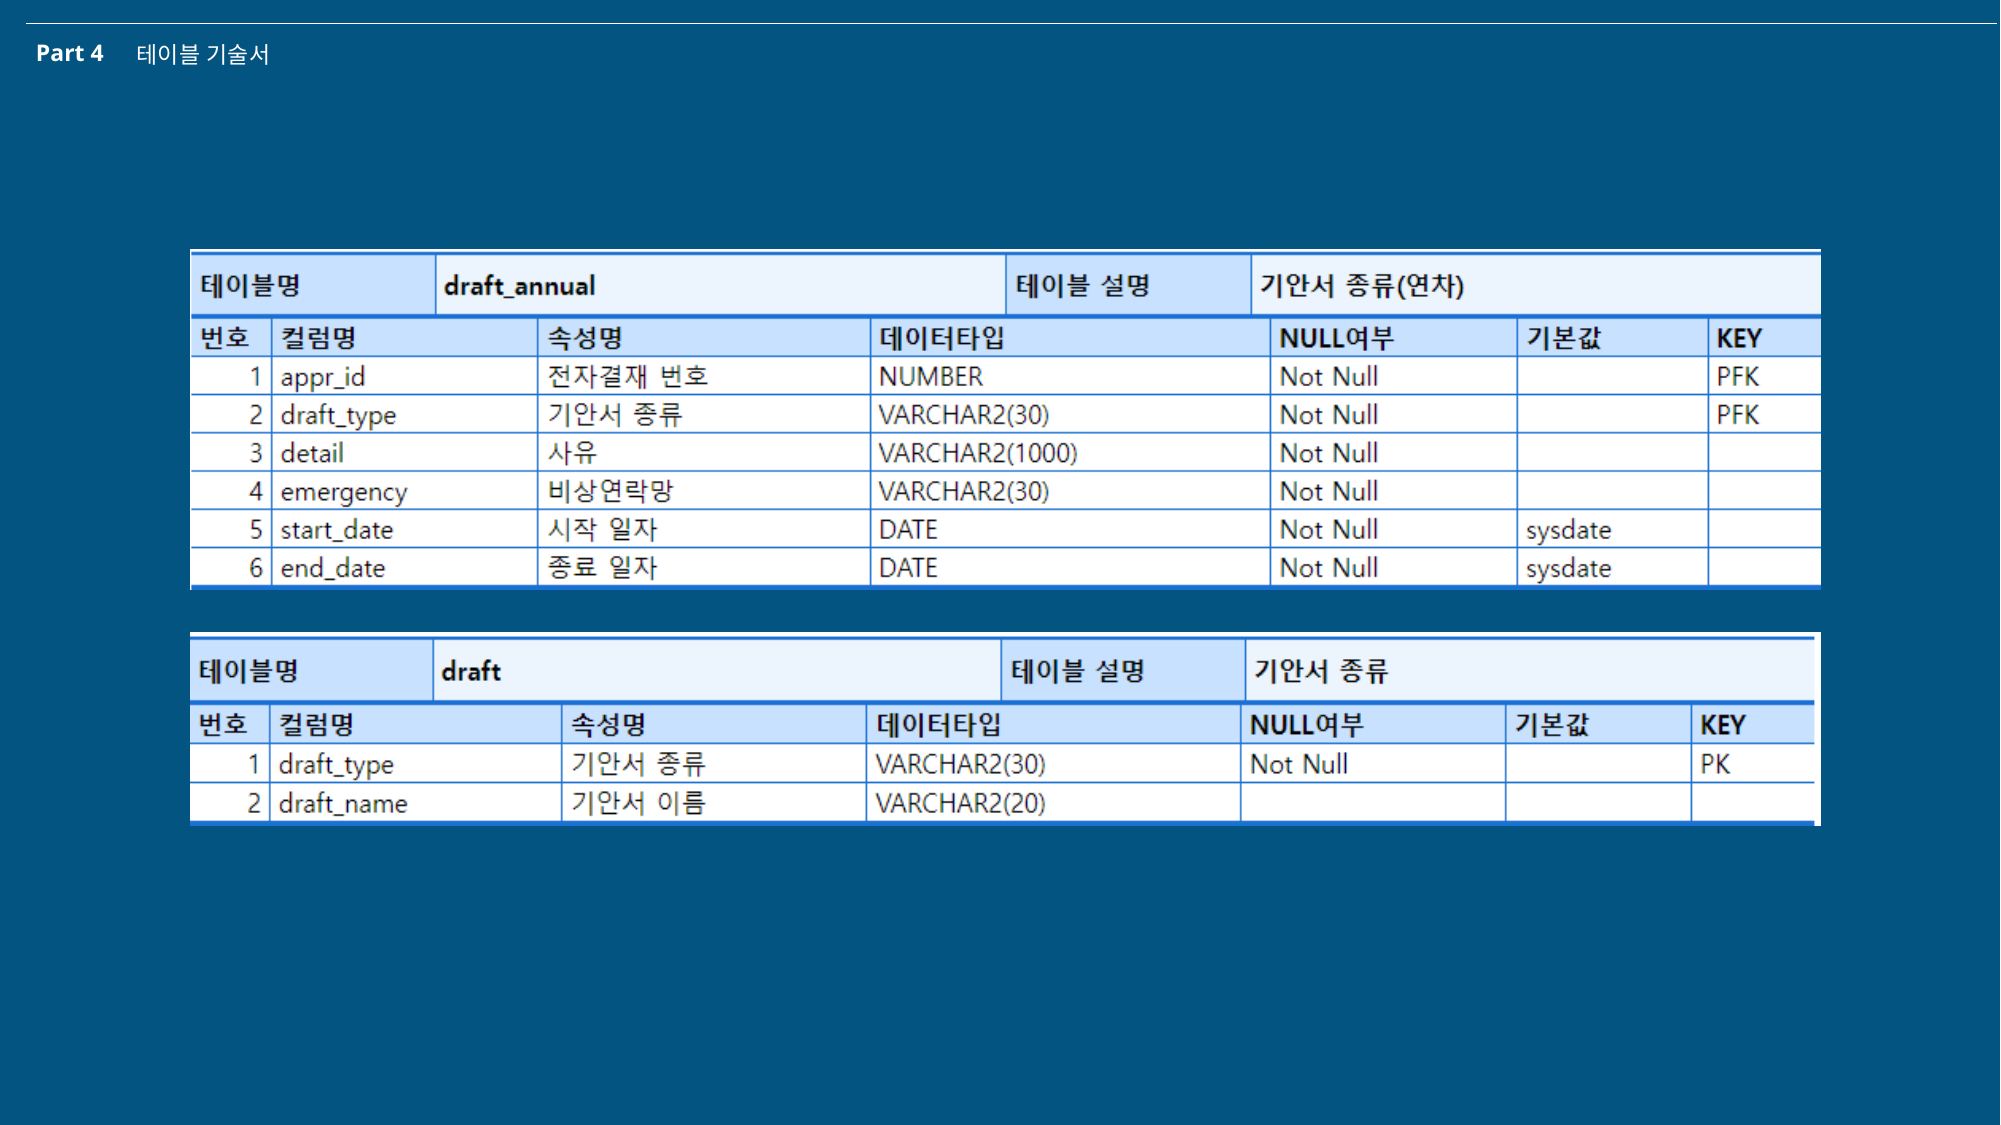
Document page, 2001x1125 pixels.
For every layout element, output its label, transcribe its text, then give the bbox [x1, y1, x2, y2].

picture [190, 632, 1821, 826]
text_box Part 4 [21, 31, 119, 74]
picture [190, 249, 1821, 590]
text_box 테이블 기술서 [121, 33, 293, 76]
